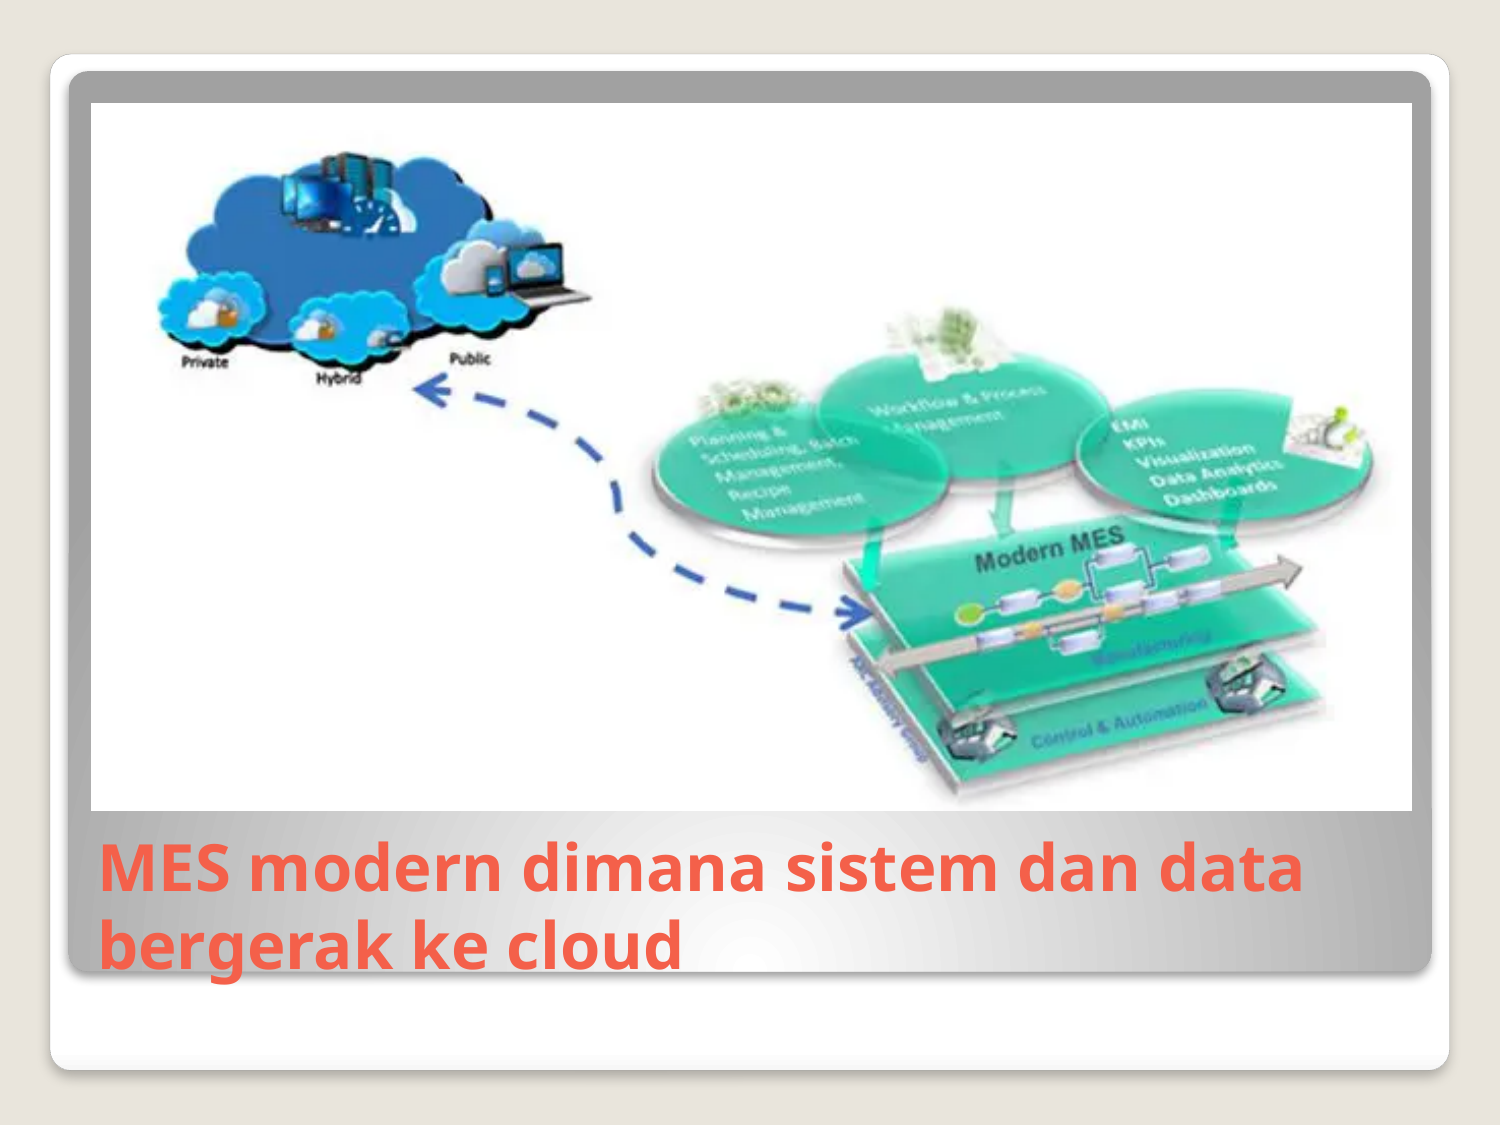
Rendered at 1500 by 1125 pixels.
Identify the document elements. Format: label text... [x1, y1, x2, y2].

title MES modern dimana sistem dan data bergerak ke cloud [82, 817, 1425, 990]
picture [91, 103, 1412, 811]
